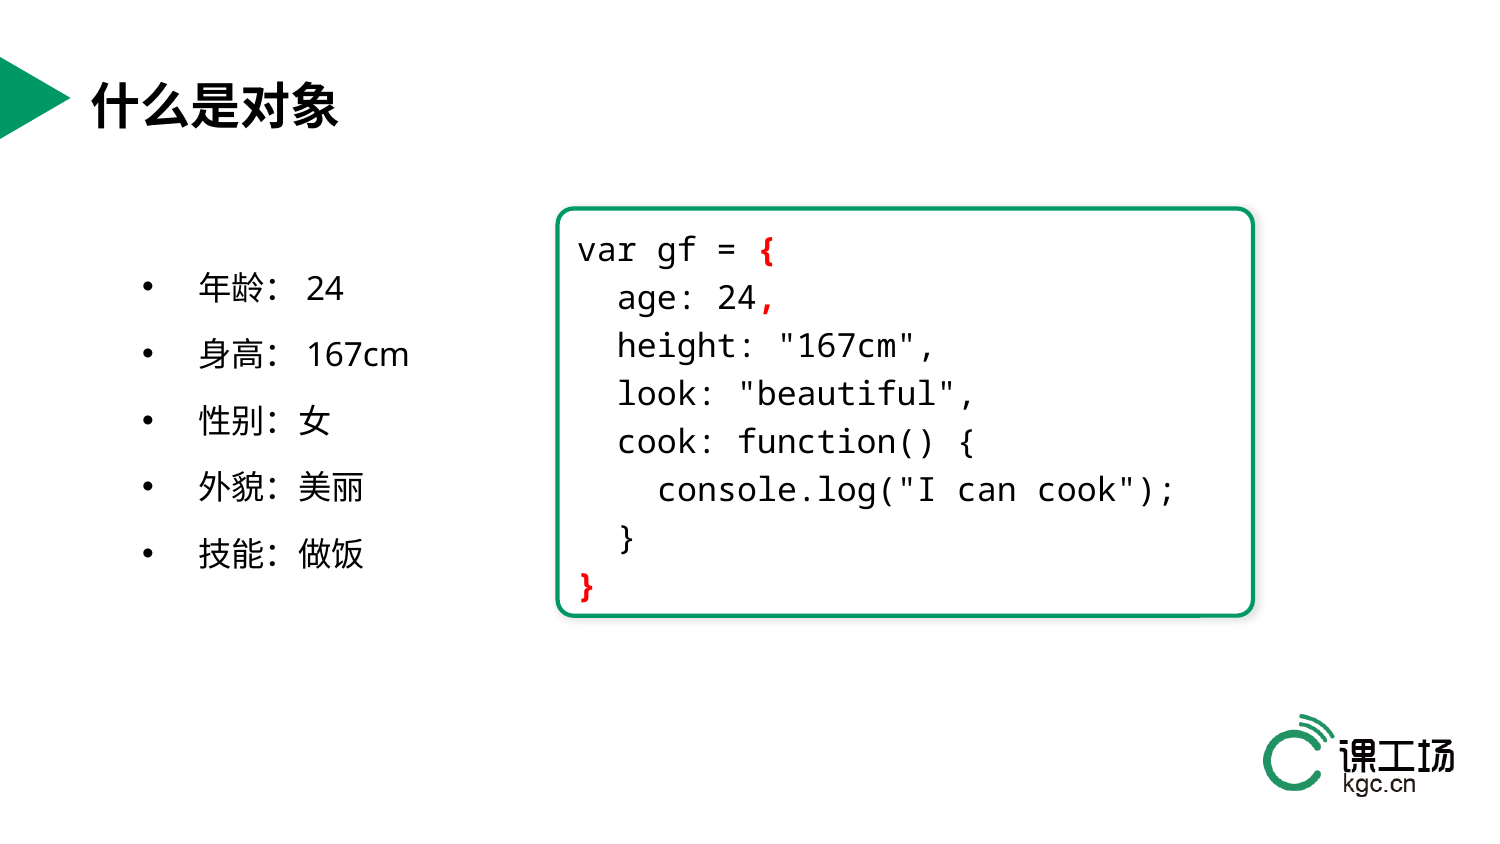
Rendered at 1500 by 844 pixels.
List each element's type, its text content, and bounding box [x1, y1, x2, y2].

title 什么是对象 [74, 33, 1426, 175]
picture [1263, 714, 1454, 797]
text_box var gf = { age: 24, height: "167cm", look: "beautiful", cook: function() { console.log("I can cook"); } } [557, 208, 1253, 616]
text_box 年龄：24 身高：167cm 性别：女 外貌：美丽 技能：做饭 [127, 239, 489, 631]
